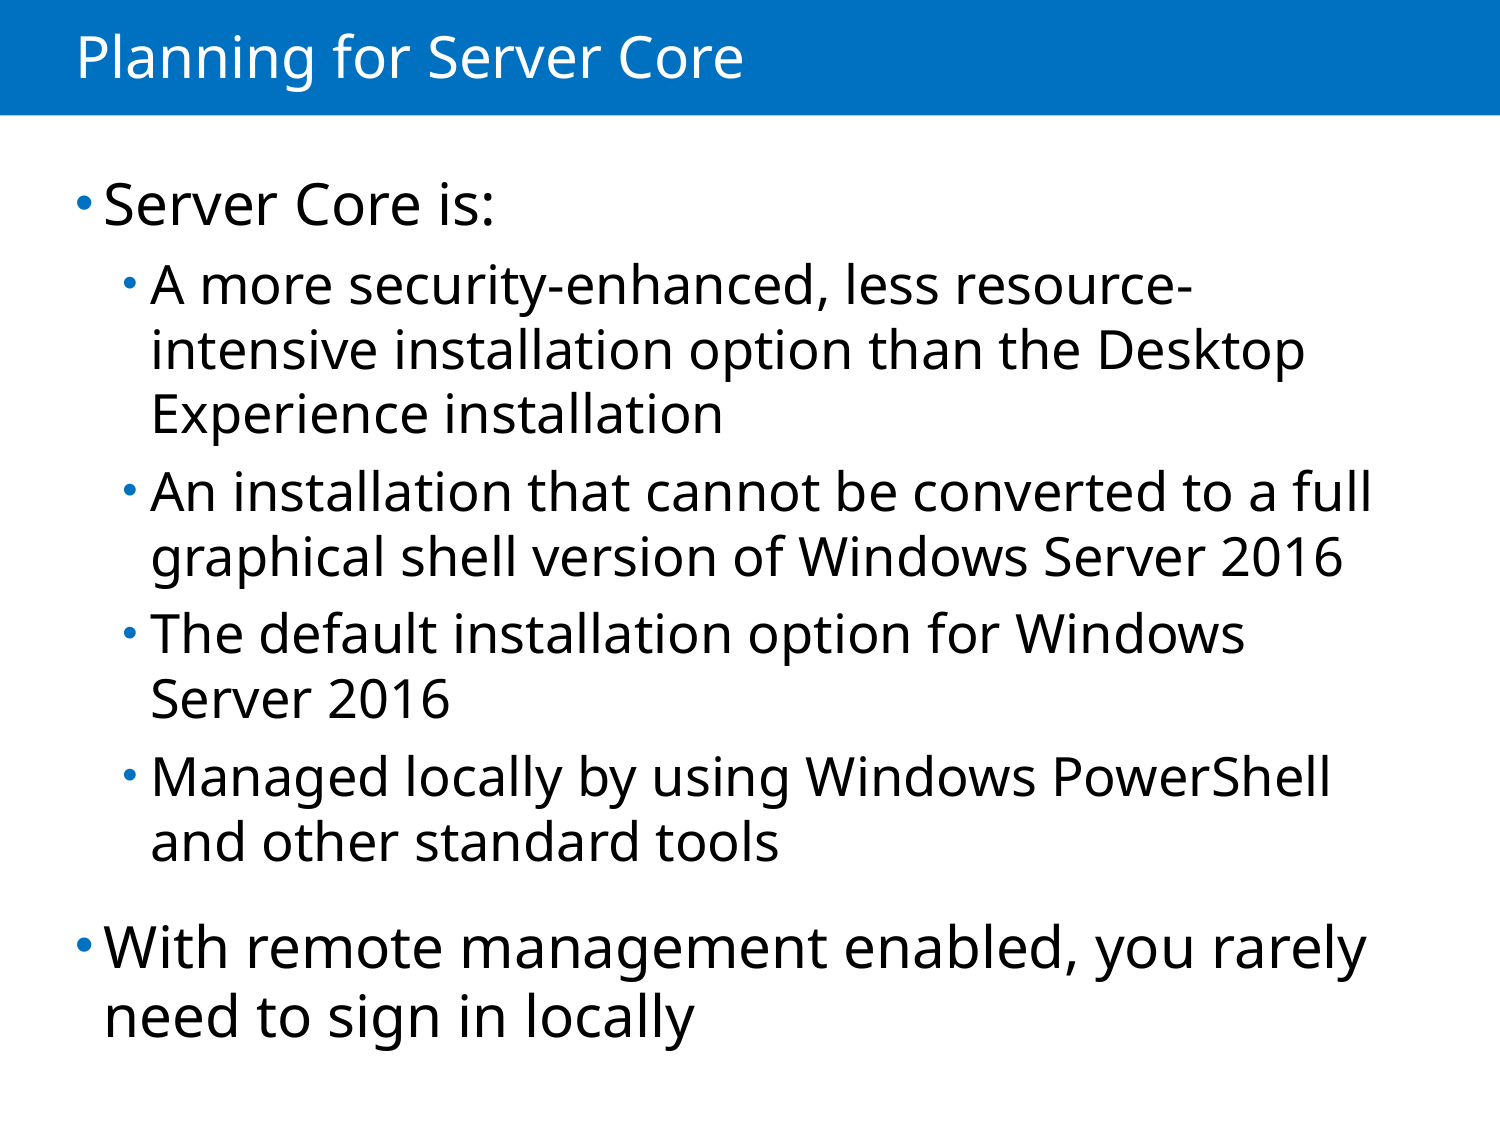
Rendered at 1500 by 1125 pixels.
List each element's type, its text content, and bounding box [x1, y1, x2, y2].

title Planning for Server Core [75, 0, 1351, 122]
text_box Server Core is: A more security-enhanced, less resource-intensive installation option than the Desktop Experience installation An installation that cannot be converted to a full graphical shell version of Windows Server 2016 The default installation option for Windows Server 2016 Managed locally by using Windows PowerShell and other standard tools With remote management enabled, you rarely need to sign in locally [75, 167, 1408, 1100]
